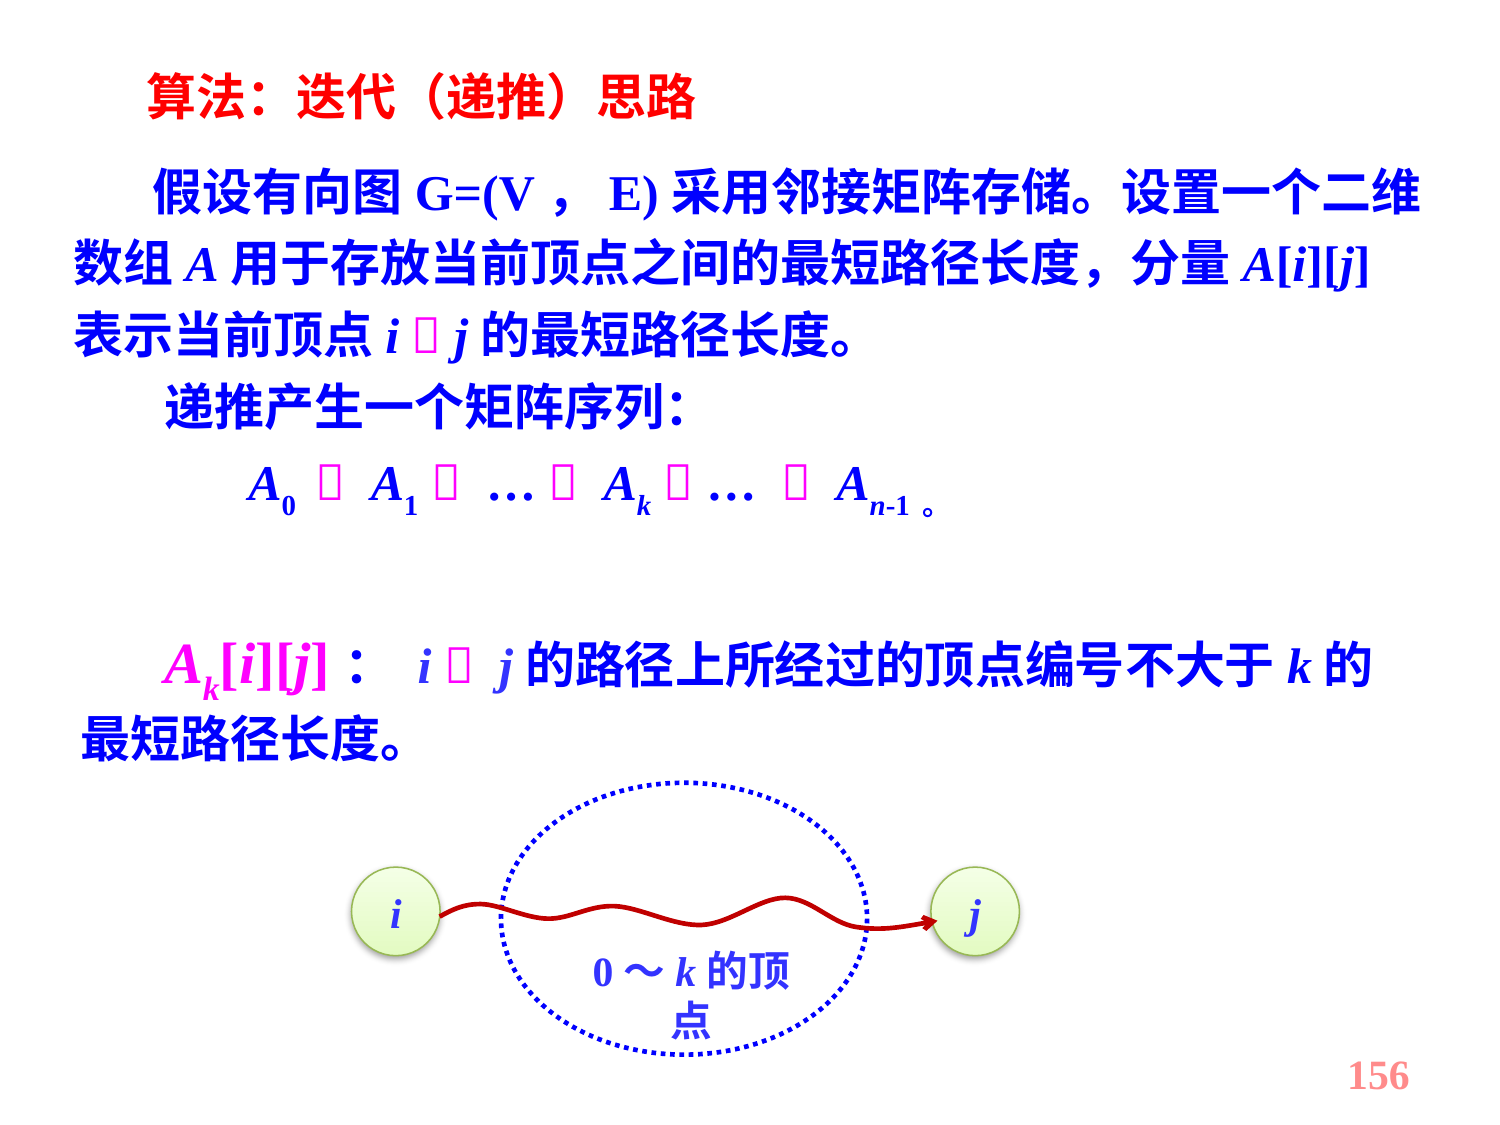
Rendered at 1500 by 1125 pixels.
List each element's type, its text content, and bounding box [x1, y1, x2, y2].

text_box 假设有向图G=(V，E)采用邻接矩阵存储。设置一个二维数组A用于存放当前顶点之间的最短路径长度，分量A[i][j]表示当前顶点i  j的最短路径长度。 递推产生一个矩阵序列： A0  A1  …  Ak  …  An-1。 [58, 140, 1447, 529]
text_box 算法：迭代（递推）思路 [117, 58, 727, 134]
text_box Ak[i][j]： i  j的路径上所经过的顶点编号不大于k的最短路径长度。 [65, 609, 1437, 775]
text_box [351, 782, 1020, 1055]
slide_number 156 [1074, 1042, 1425, 1103]
